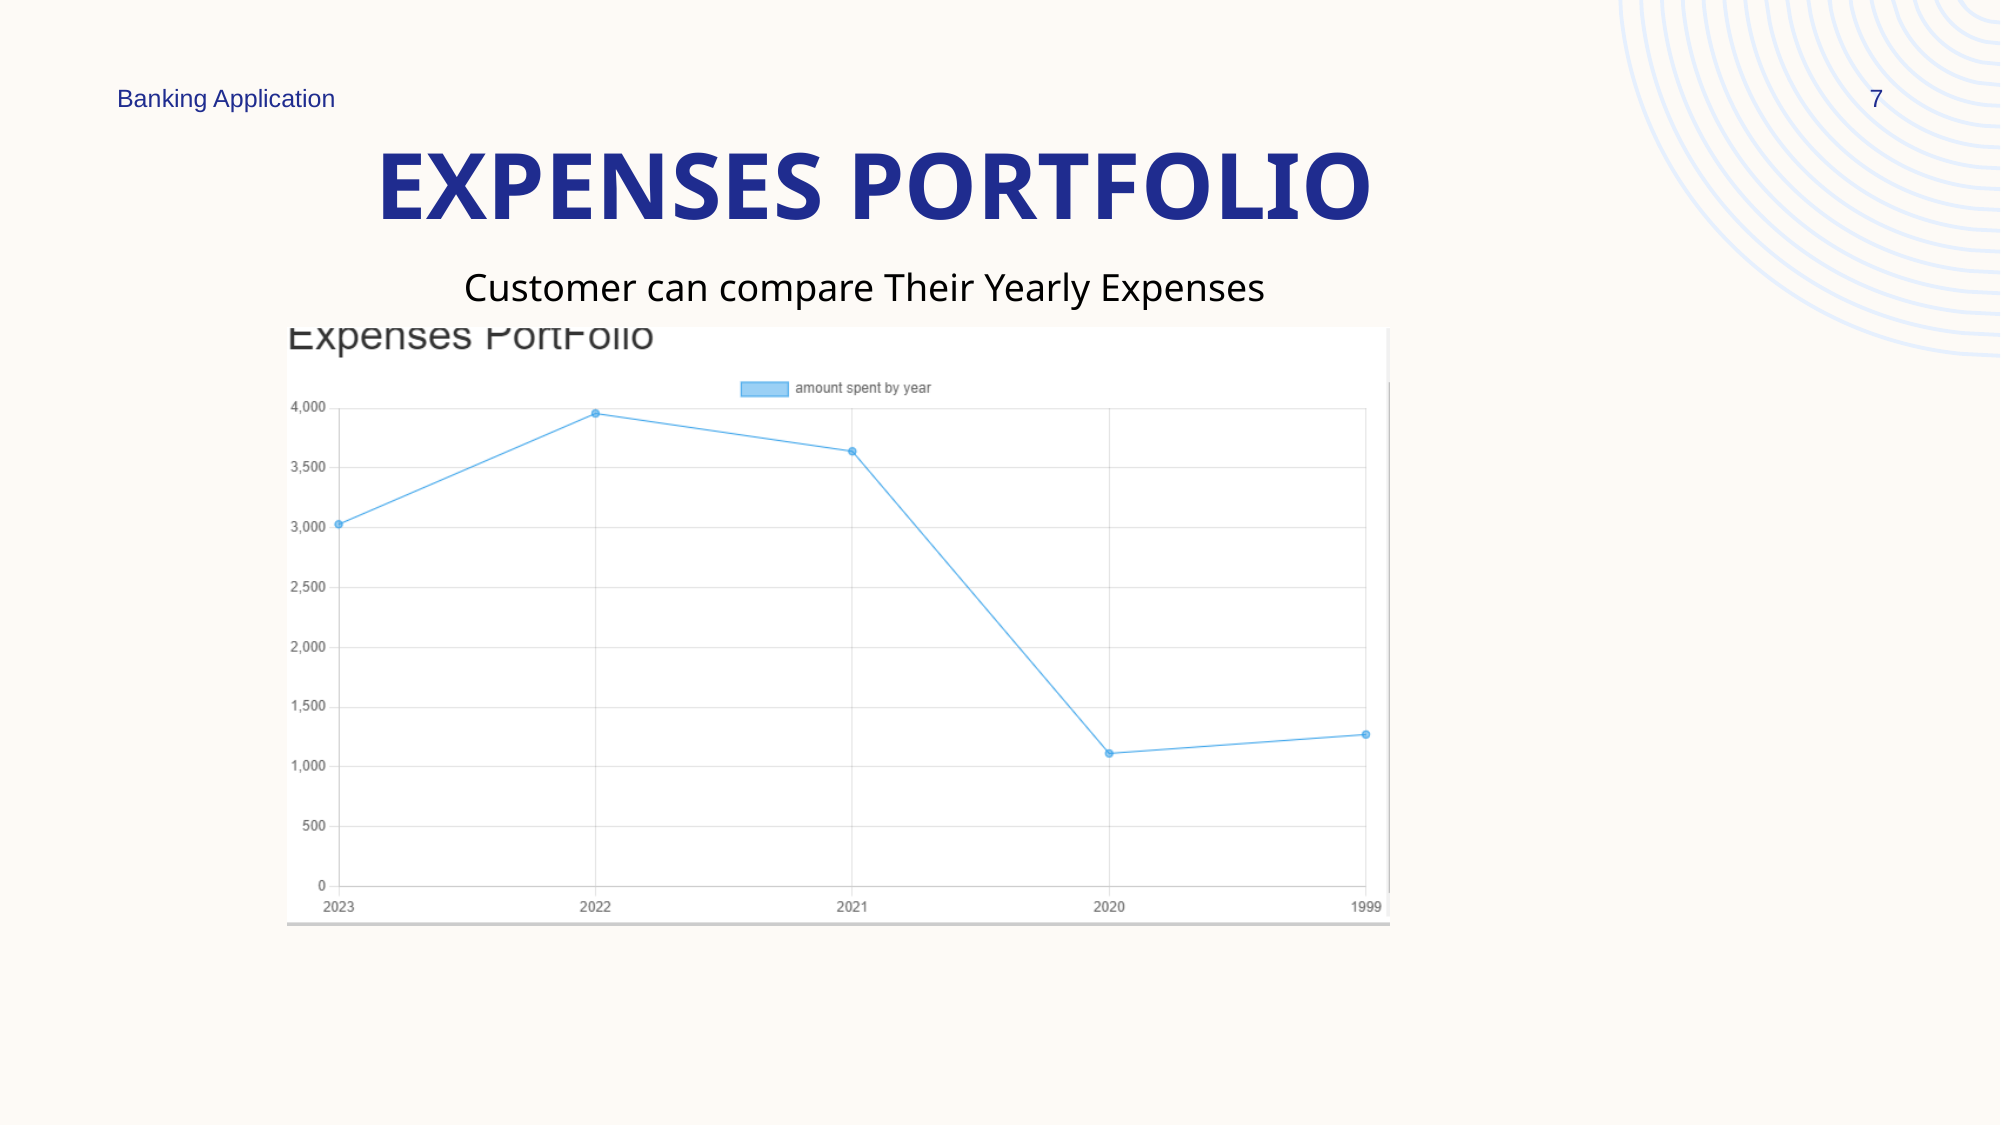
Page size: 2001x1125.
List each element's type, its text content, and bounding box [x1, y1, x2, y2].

text_box Customer can compare Their Yearly Expenses [449, 256, 1551, 317]
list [287, 327, 1390, 926]
footer Banking Application [101, 75, 627, 120]
slide_number 7 [1795, 75, 1958, 120]
title Expenses Portfolio [0, 120, 1751, 246]
